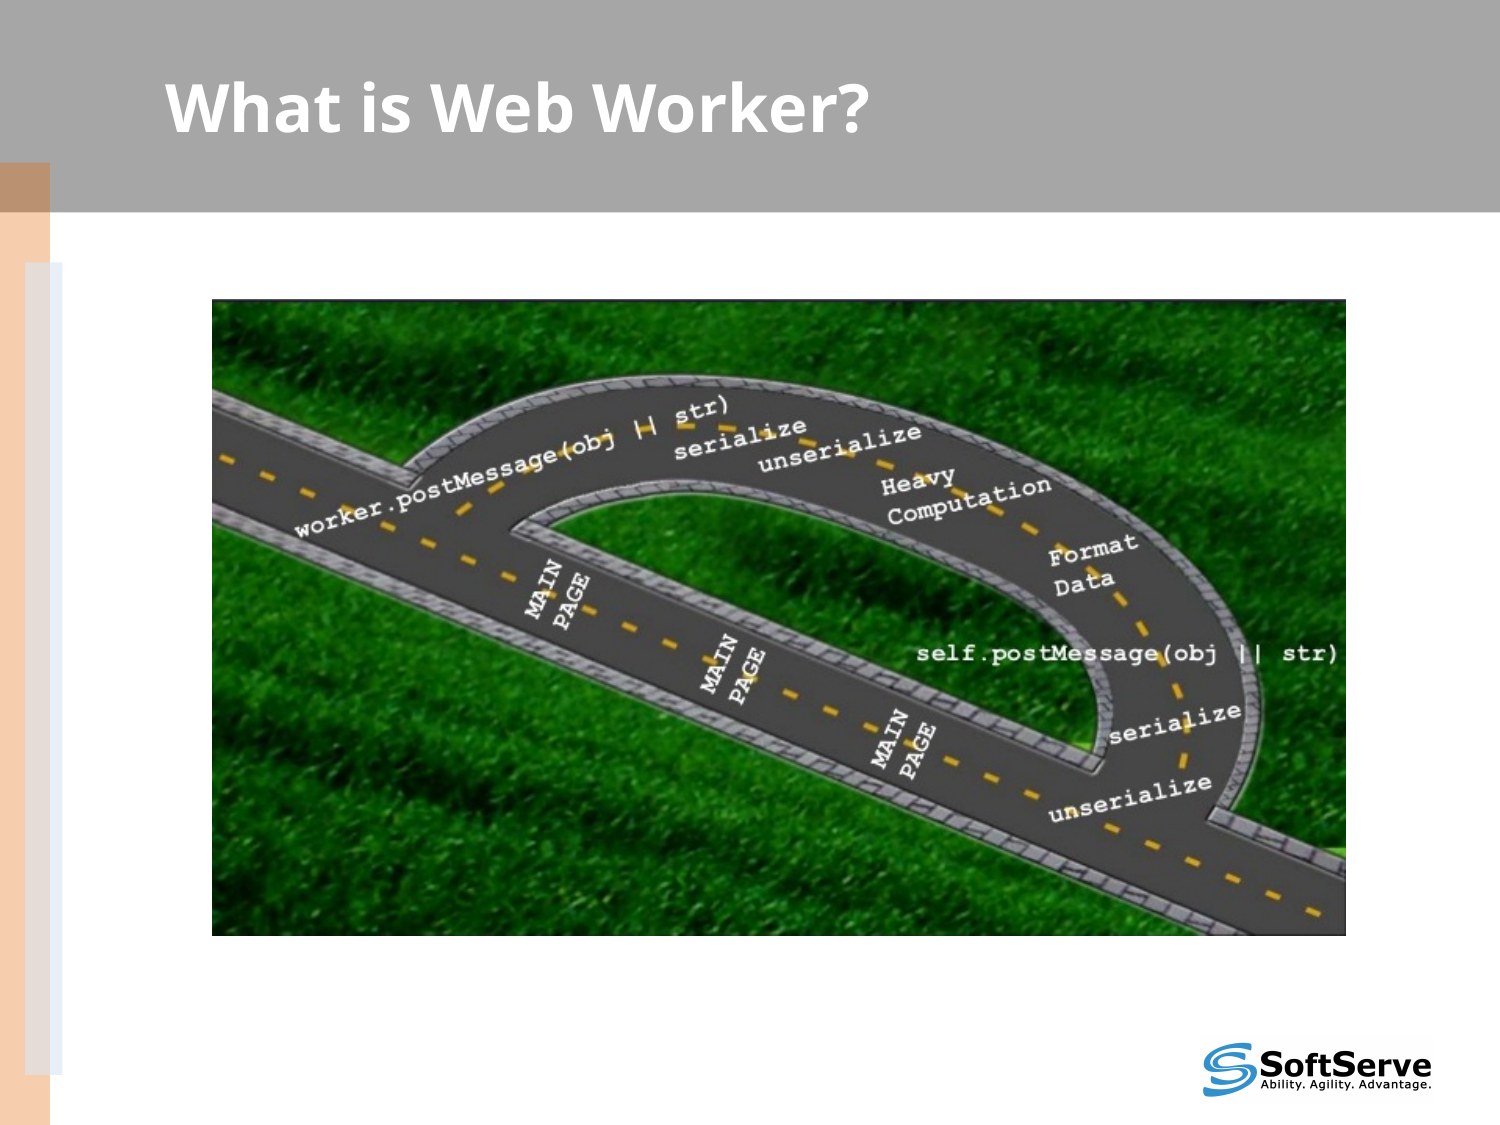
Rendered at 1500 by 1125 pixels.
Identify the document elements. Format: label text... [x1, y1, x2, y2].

picture [1200, 1037, 1435, 1103]
title What is Web Worker? [0, 0, 1500, 213]
picture [212, 299, 1346, 937]
